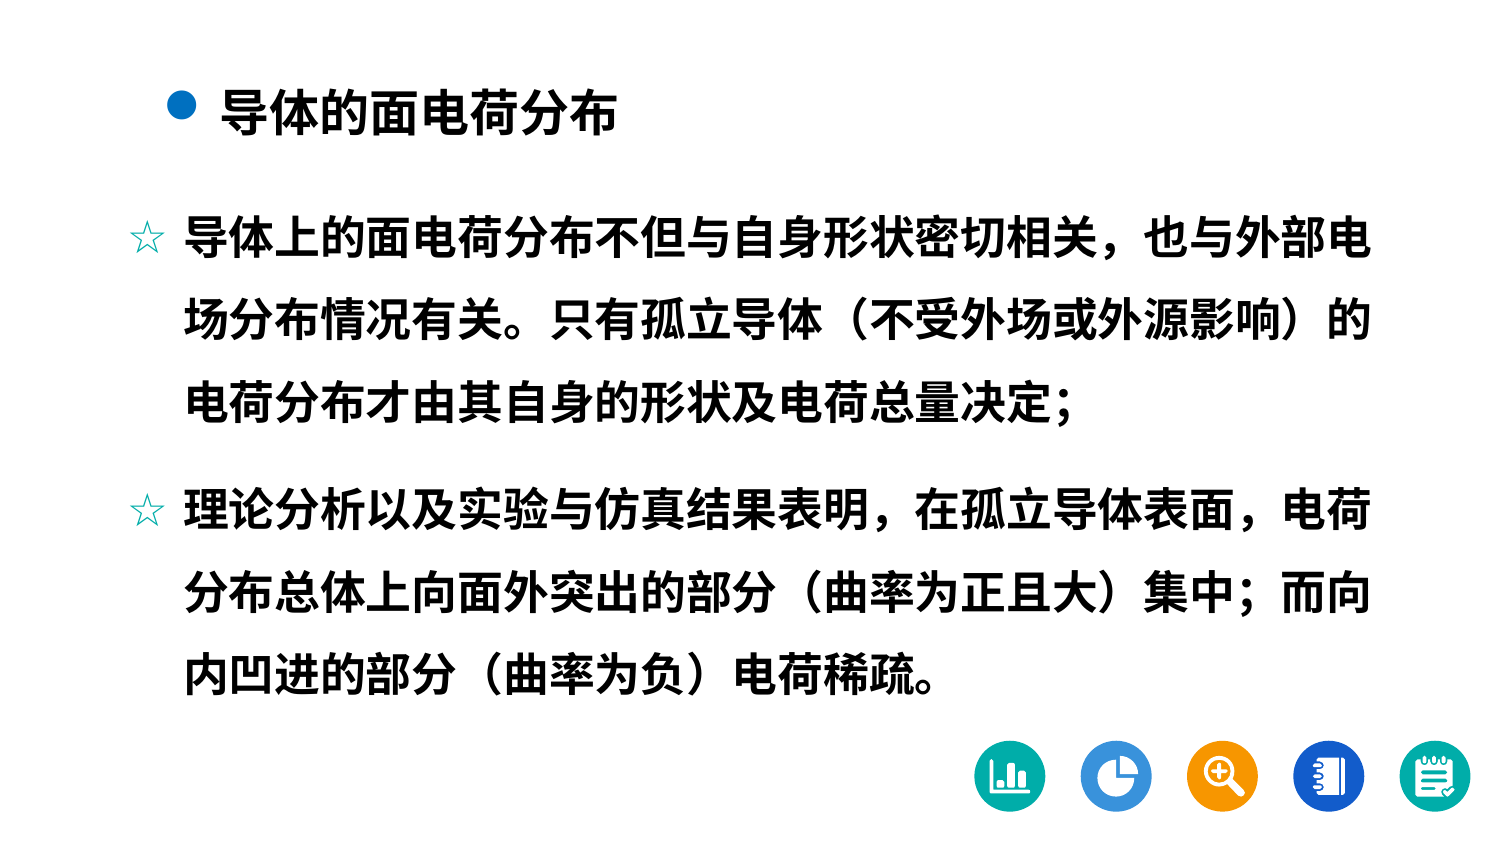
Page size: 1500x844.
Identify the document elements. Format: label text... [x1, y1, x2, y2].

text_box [1399, 740, 1471, 812]
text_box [974, 740, 1046, 812]
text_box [1080, 740, 1152, 812]
text_box 导体的面电荷分布 [148, 74, 635, 150]
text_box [1186, 740, 1259, 812]
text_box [1293, 740, 1365, 812]
text_box 导体上的面电荷分布不但与自身形状密切相关，也与外部电场分布情况有关。只有孤立导体（不受外场或外源影响）的电荷分布才由其自身的形状及电荷总量决定； 理论分析以及实验与仿真结果表明，在孤立导体表面，电荷分布总体上向面外突出的部分（曲率为正且大）集中；而向内凹进的部分（曲率为负）电荷稀疏。 [112, 173, 1412, 709]
